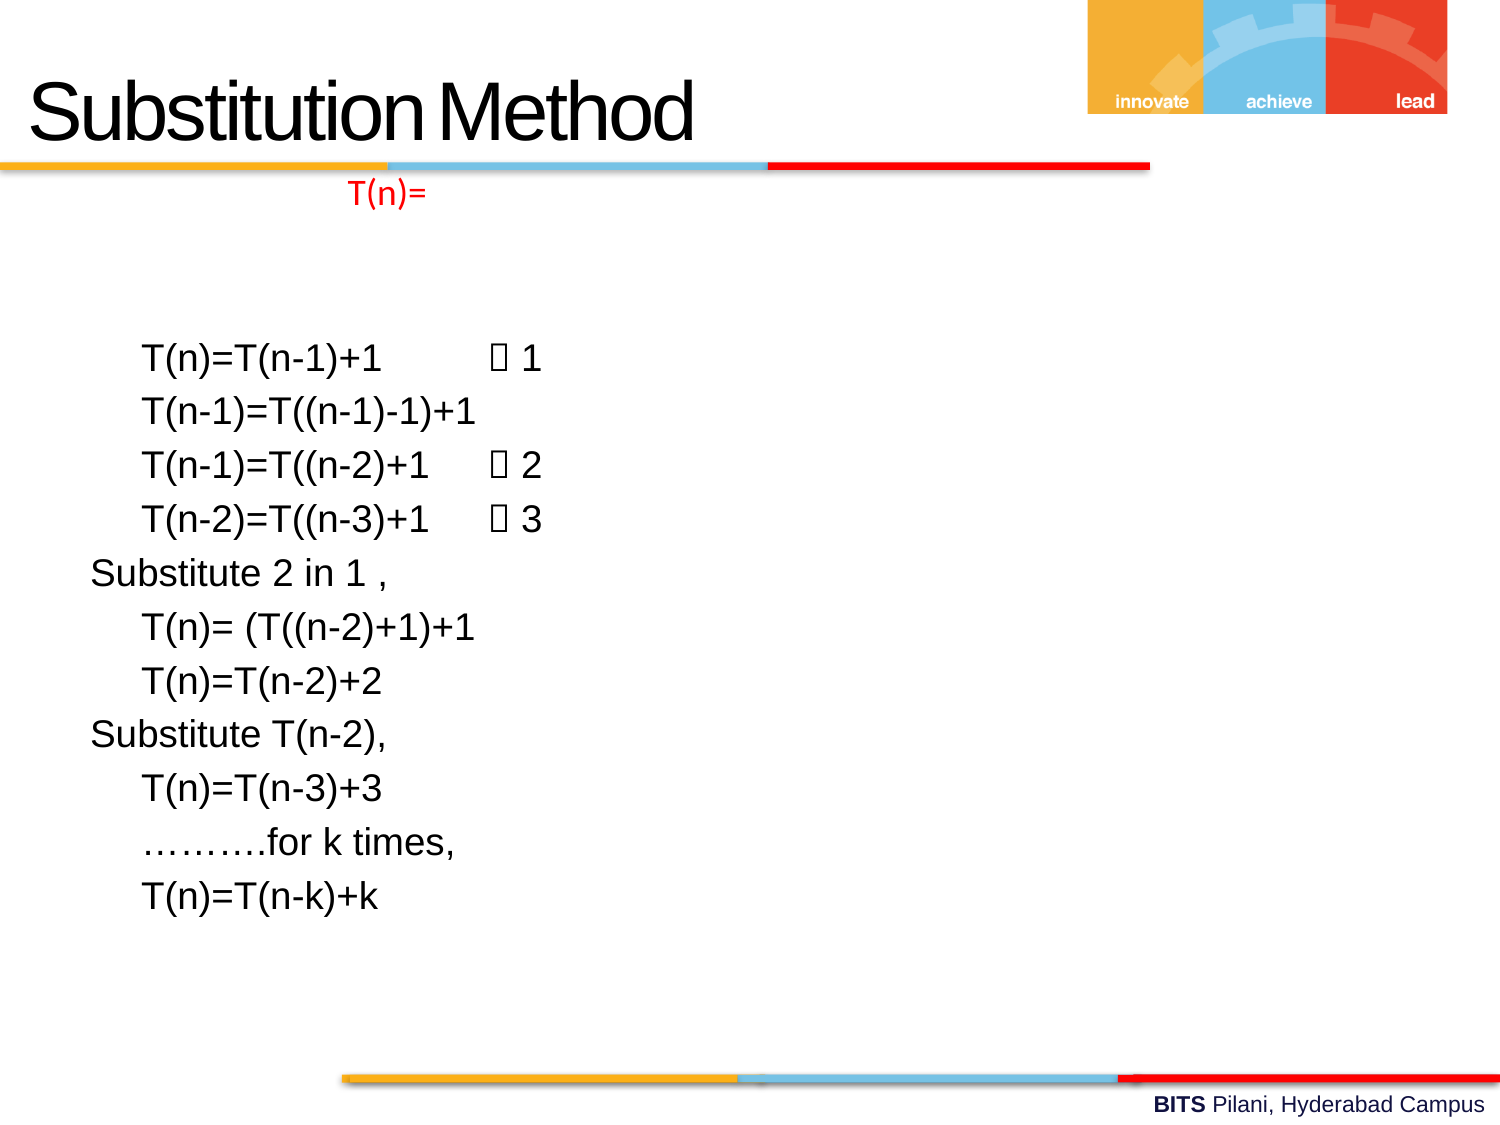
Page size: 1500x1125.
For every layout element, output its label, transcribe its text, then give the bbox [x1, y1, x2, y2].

picture [1087, 0, 1448, 114]
list T(n)=T(n-1)+1  1 T(n-1)=T((n-1)-1)+1 T(n-1)=T((n-2)+1  2 T(n-2)=T((n-3)+1  3 Substitute 2 in 1 , T(n)= (T((n-2)+1)+1 T(n)=T(n-2)+2 Substitute T(n-2), T(n)=T(n-3)+3 ……….for k times, T(n)=T(n-k)+k [75, 324, 1425, 1038]
text_box Substitution Method [0, 49, 1063, 193]
